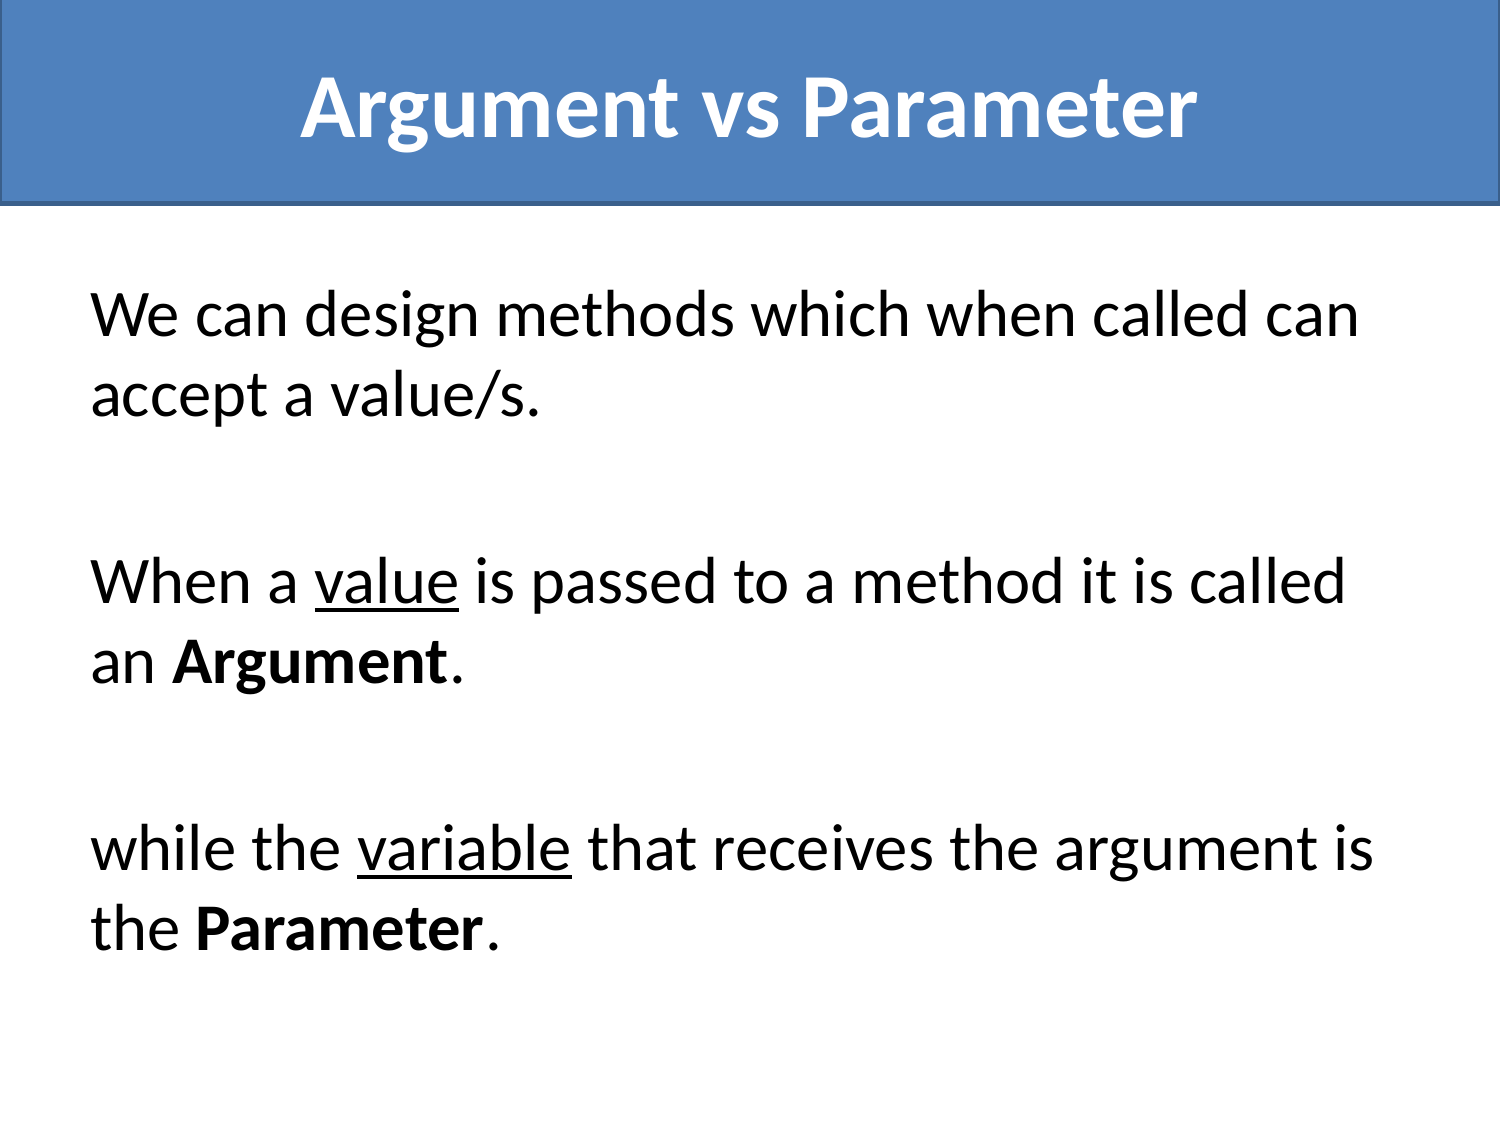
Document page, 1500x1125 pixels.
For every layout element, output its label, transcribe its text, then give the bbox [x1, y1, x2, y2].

title Argument vs Parameter [75, 7, 1425, 195]
list We can design methods which when called can accept a value/s. When a value is passed to a method it is called an Argument. while the variable that receives the argument is the Parameter. [75, 262, 1425, 1005]
text_box [0, 0, 1500, 206]
